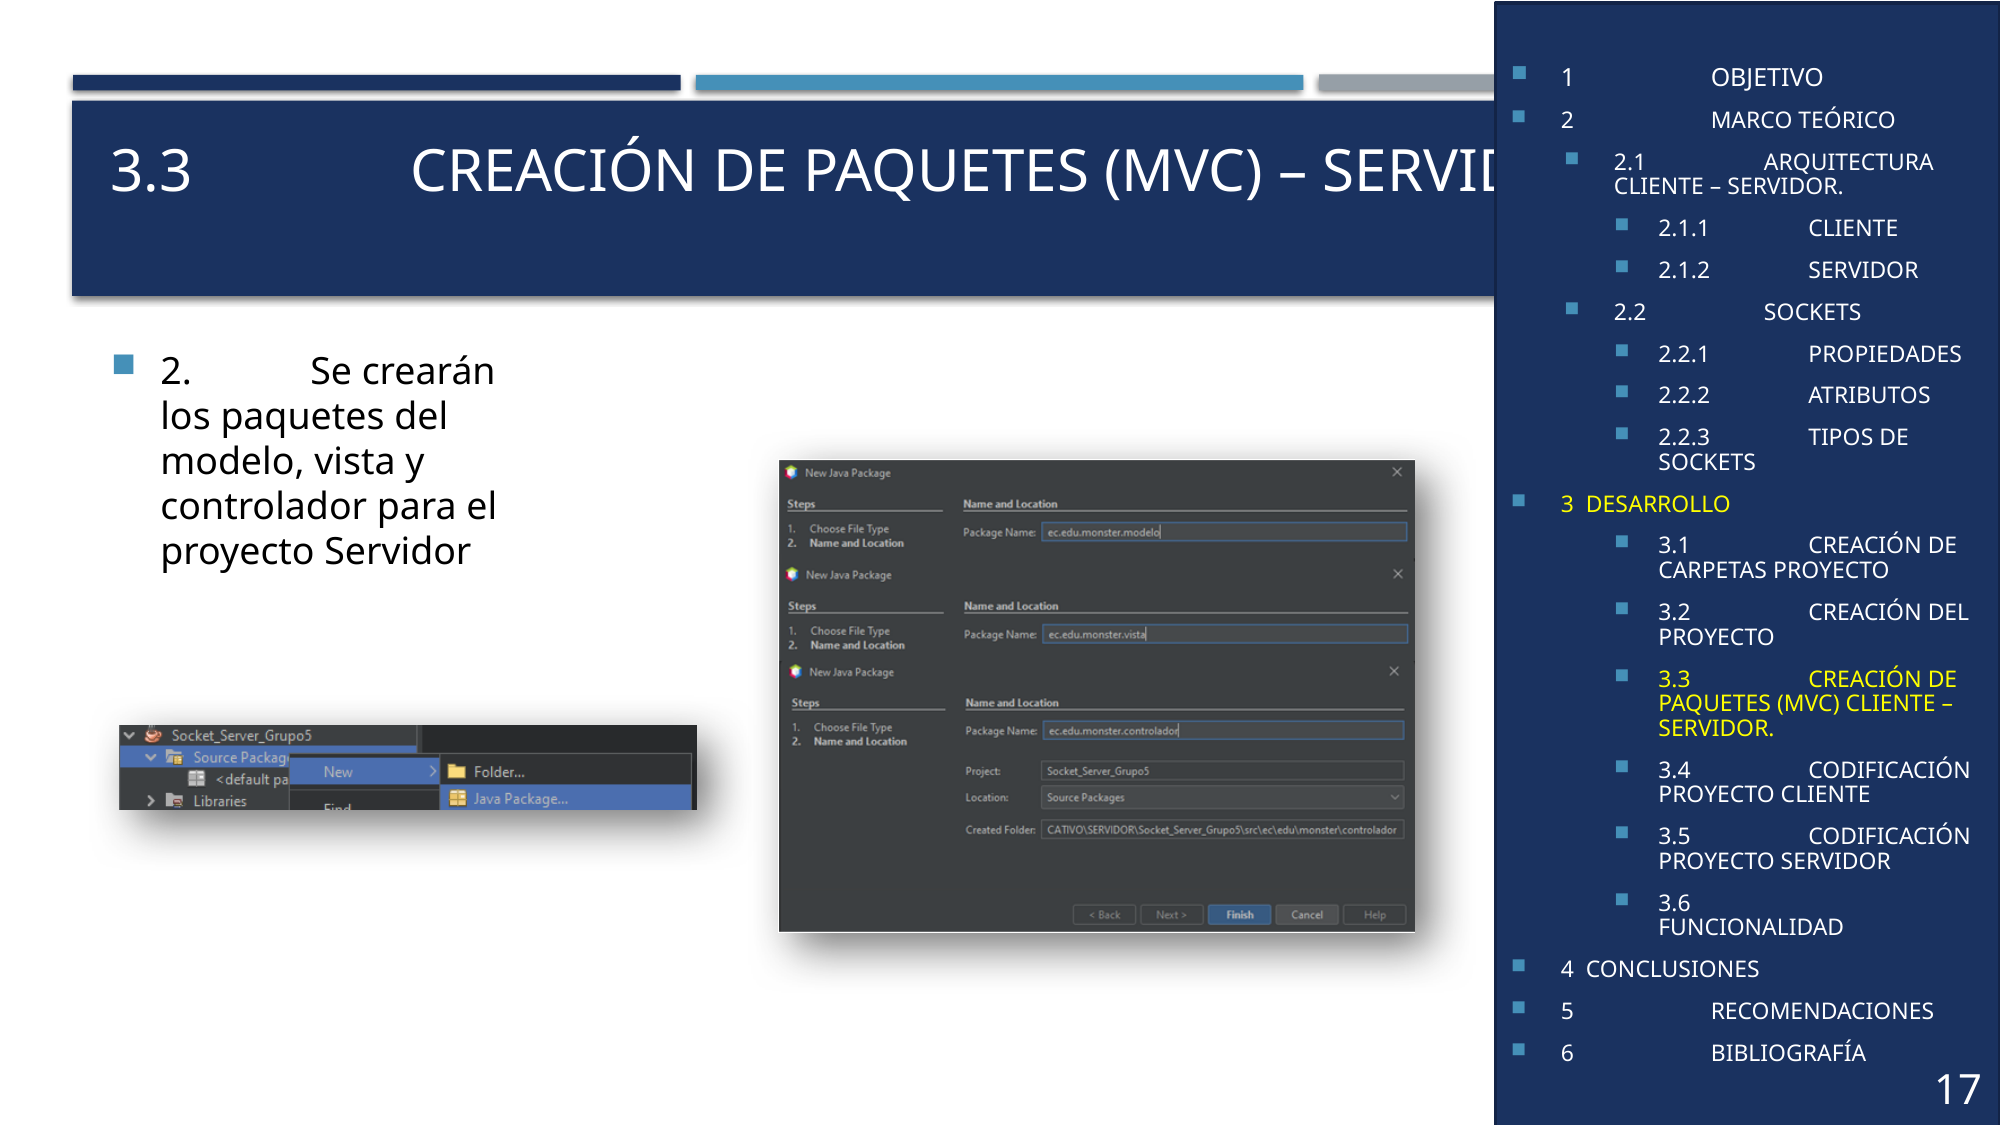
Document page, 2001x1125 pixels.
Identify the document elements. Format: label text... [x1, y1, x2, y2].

text_box 17 [1920, 1055, 2000, 1120]
title 3.3 CREACIÓN DE PAQUETES (mvc) – SERVIDOR [95, 115, 1494, 211]
picture [118, 724, 698, 810]
text_box 1 OBJETIVO 2 MARCO TEÓRICO 2.1 ARQUITECTURA CLIENTE – SERVIDOR. 2.1.1 CLIENTE 2.1.2 SERVIDOR 2.2 SOCKETS 2.2.1 PROPIEDADES 2.2.2 ATRIBUTOS 2.2.3 TIPOS DE SOCKETS 3 DESARROLLO 3.1 CREACIÓN DE CARPETAS PROYECTO 3.2 CREACIÓN DEL PROYECTO 3.3 CREACIÓN DE PAQUETES (MVC) CLIENTE – SERVIDOR. 3.4 CODIFICACIÓN PROYECTO CLIENTE 3.5 CODIFICACIÓN PROYECTO SERVIDOR 3.6 FUNCIONALIDAD 4 CONCLUSIONES 5 RECOMENDACIONES 6 BIBLIOGRAFÍA [1494, 1, 2000, 1125]
list 2. Se crearán los paquetes del modelo, vista y controlador para el proyecto Servidor [95, 305, 539, 614]
picture [777, 458, 1415, 934]
